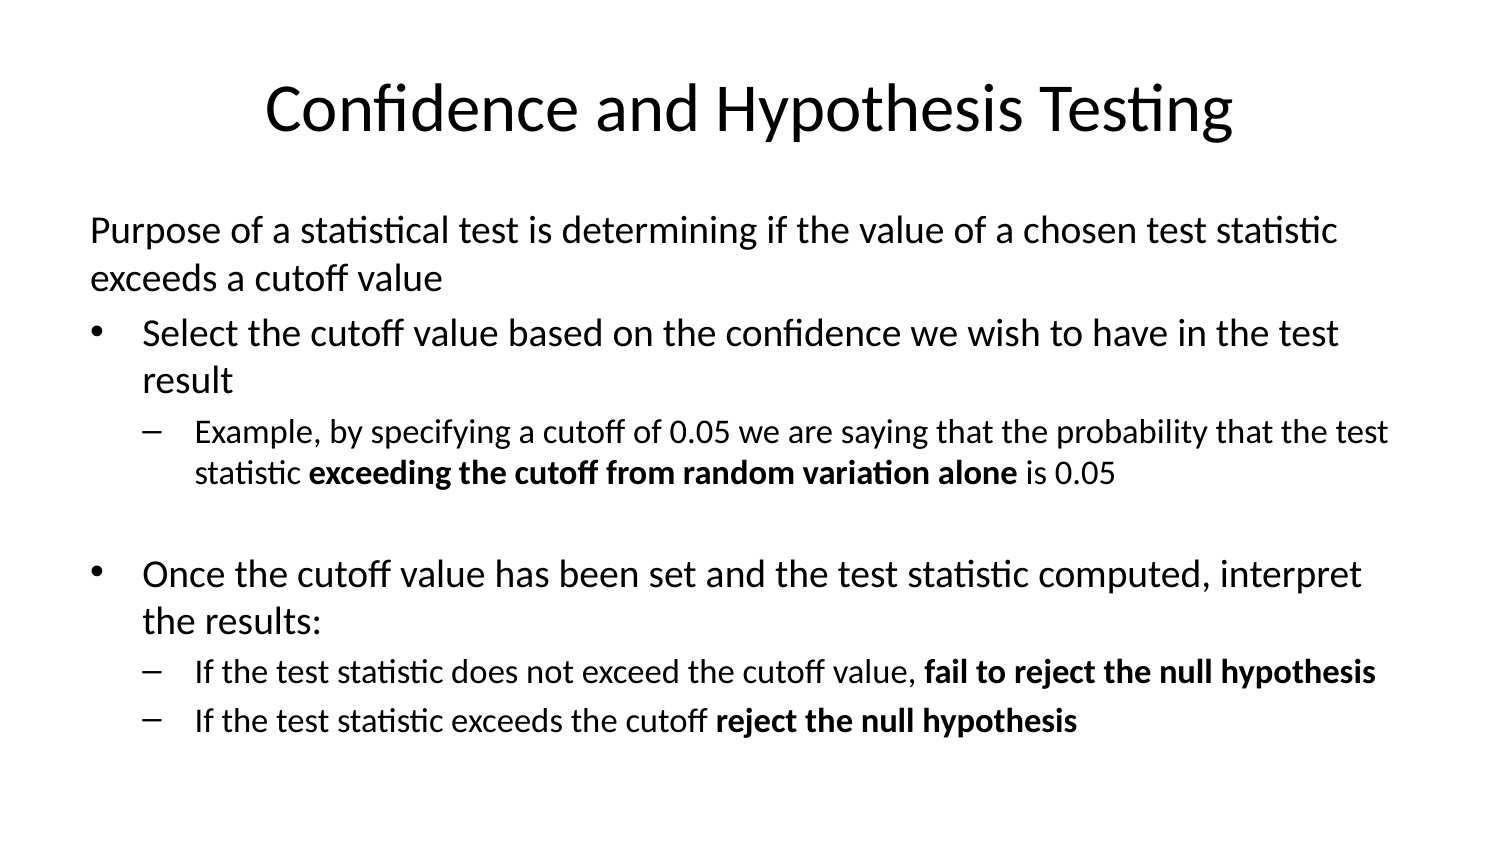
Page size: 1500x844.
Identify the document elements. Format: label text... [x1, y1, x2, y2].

title Confidence and Hypothesis Testing [75, 33, 1425, 175]
